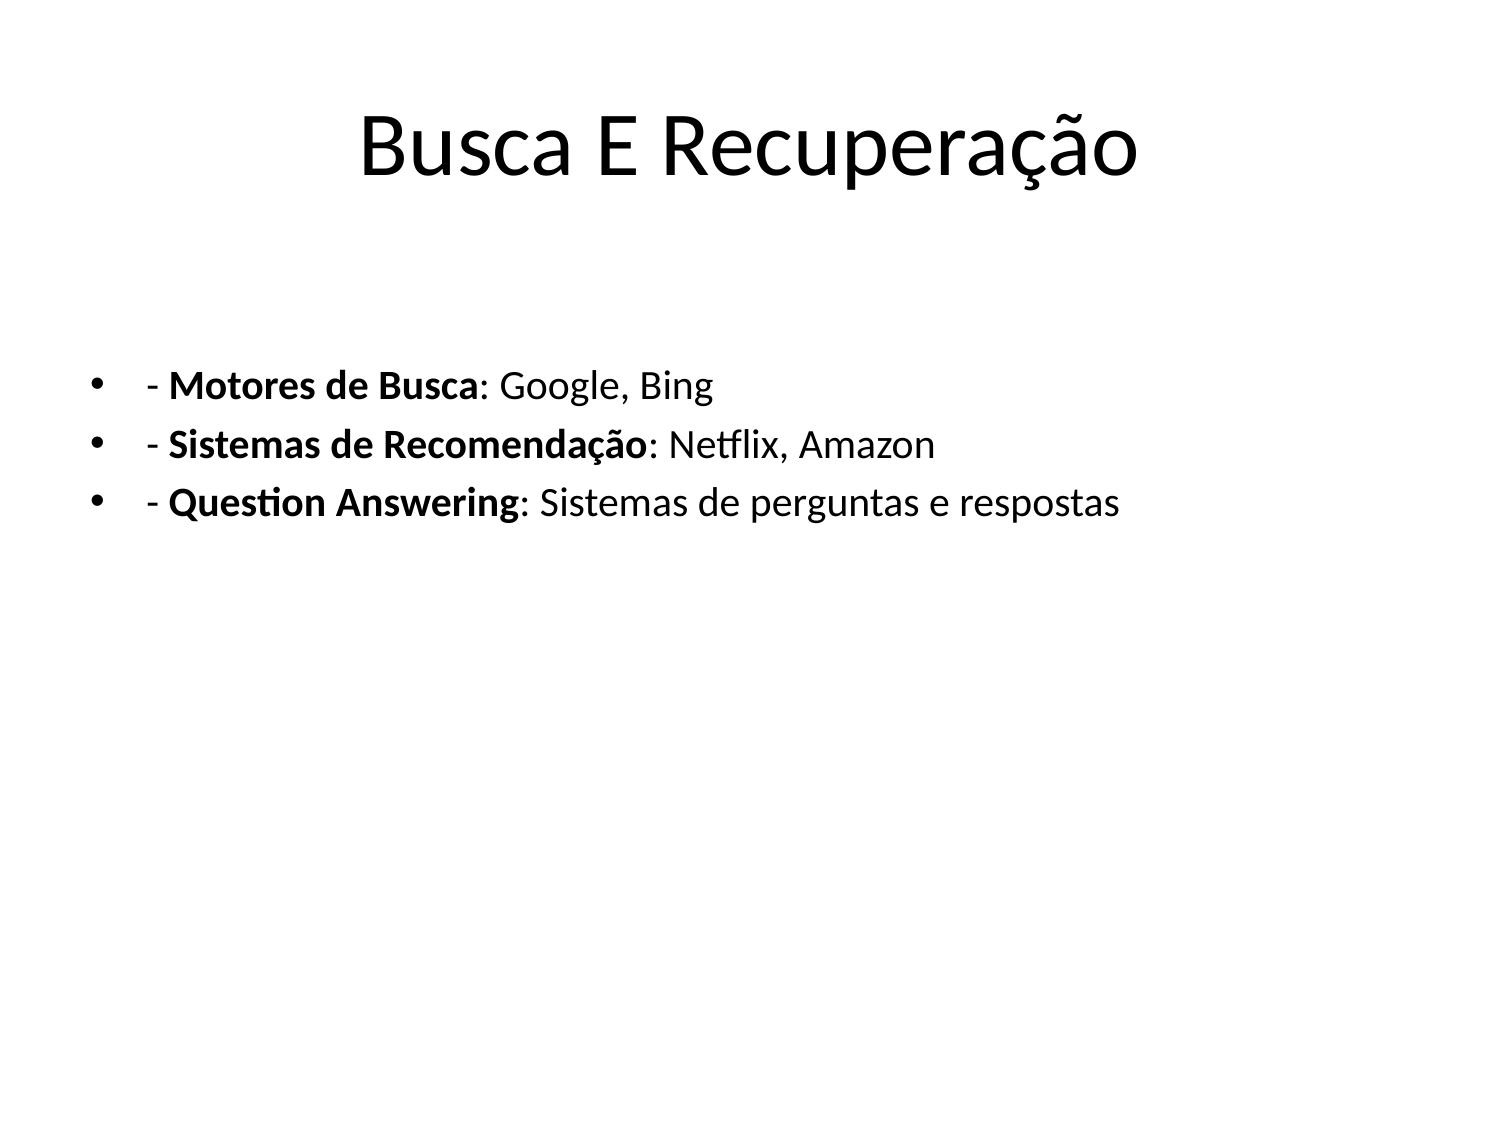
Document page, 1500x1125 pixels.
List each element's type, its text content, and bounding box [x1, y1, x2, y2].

list - Motores de Busca: Google, Bing - Sistemas de Recomendação: Netflix, Amazon - Question Answering: Sistemas de perguntas e respostas [75, 262, 1425, 1005]
title Busca E Recuperação [75, 45, 1425, 233]
